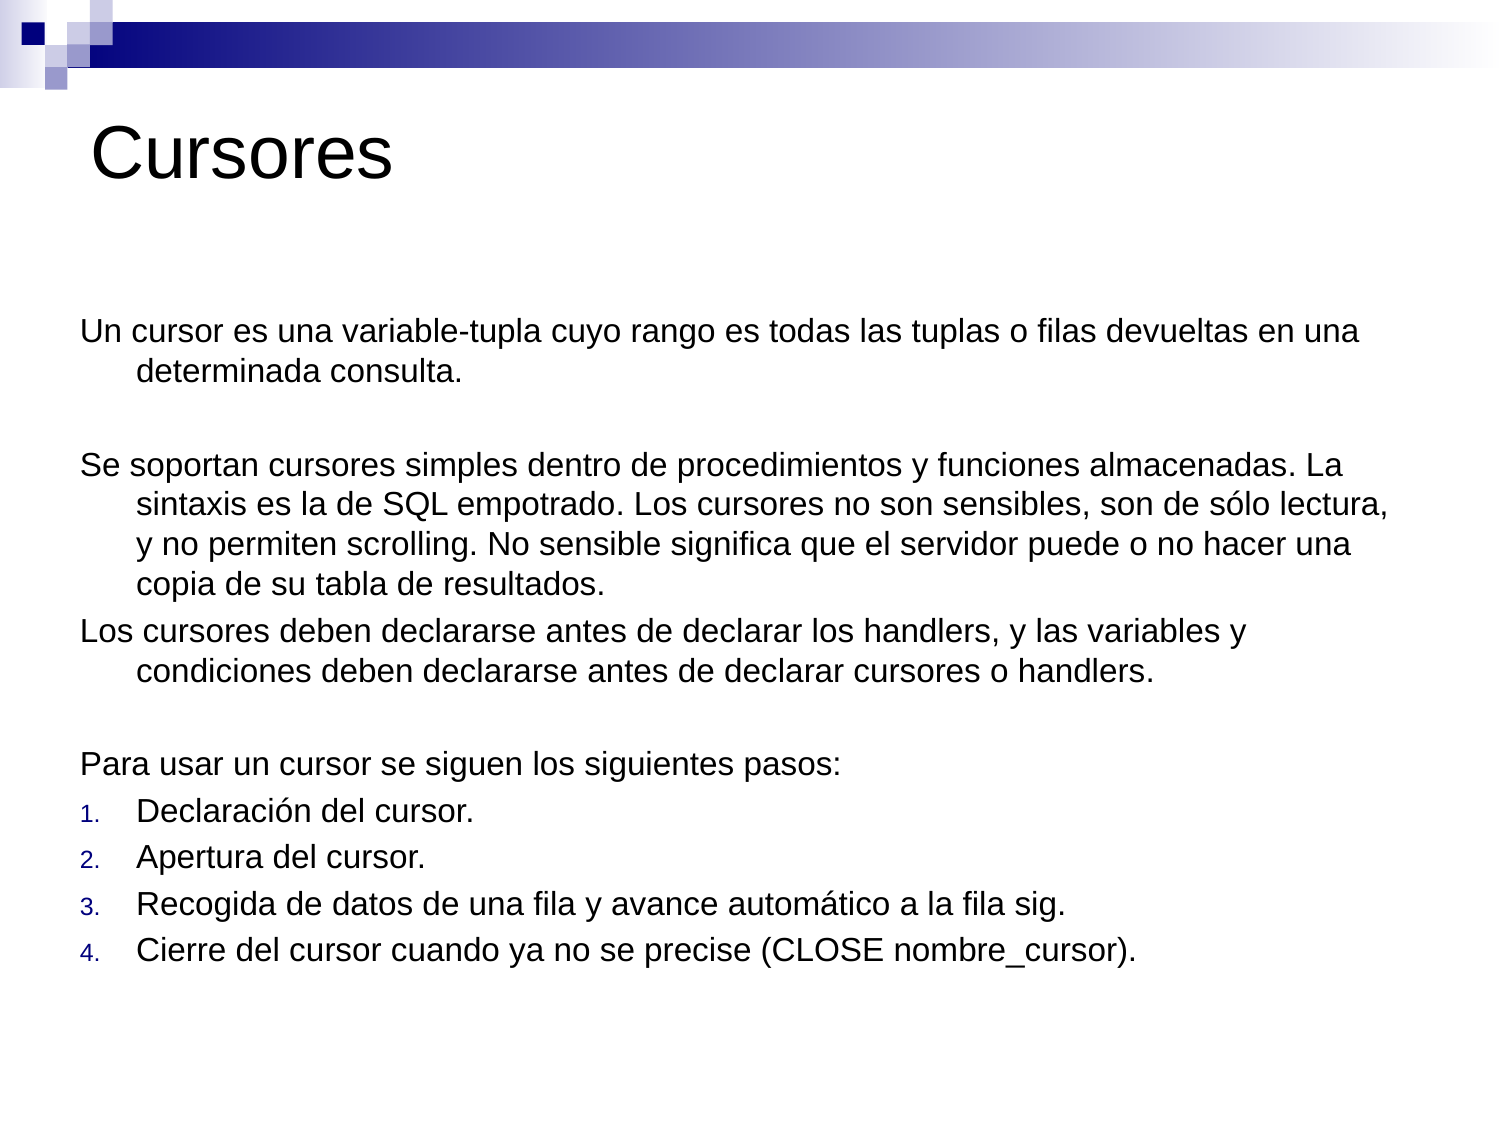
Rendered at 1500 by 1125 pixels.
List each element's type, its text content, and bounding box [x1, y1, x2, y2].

list Un cursor es una variable-tupla cuyo rango es todas las tuplas o filas devueltas en una determinada consulta. Se soportan cursores simples dentro de procedimientos y funciones almacenadas. La sintaxis es la de SQL empotrado. Los cursores no son sensibles, son de sólo lectura, y no permiten scrolling. No sensible significa que el servidor puede o no hacer una copia de su tabla de resultados. Los cursores deben declararse antes de declarar los handlers, y las variables y condiciones deben declararse antes de declarar cursores o handlers. Para usar un cursor se siguen los siguientes pasos: Declaración del cursor. Apertura del cursor. Recogida de datos de una fila y avance automático a la fila sig. Cierre del cursor cuando ya no se precise (CLOSE nombre_cursor). [64, 255, 1415, 1053]
title Cursores [75, 75, 1500, 223]
